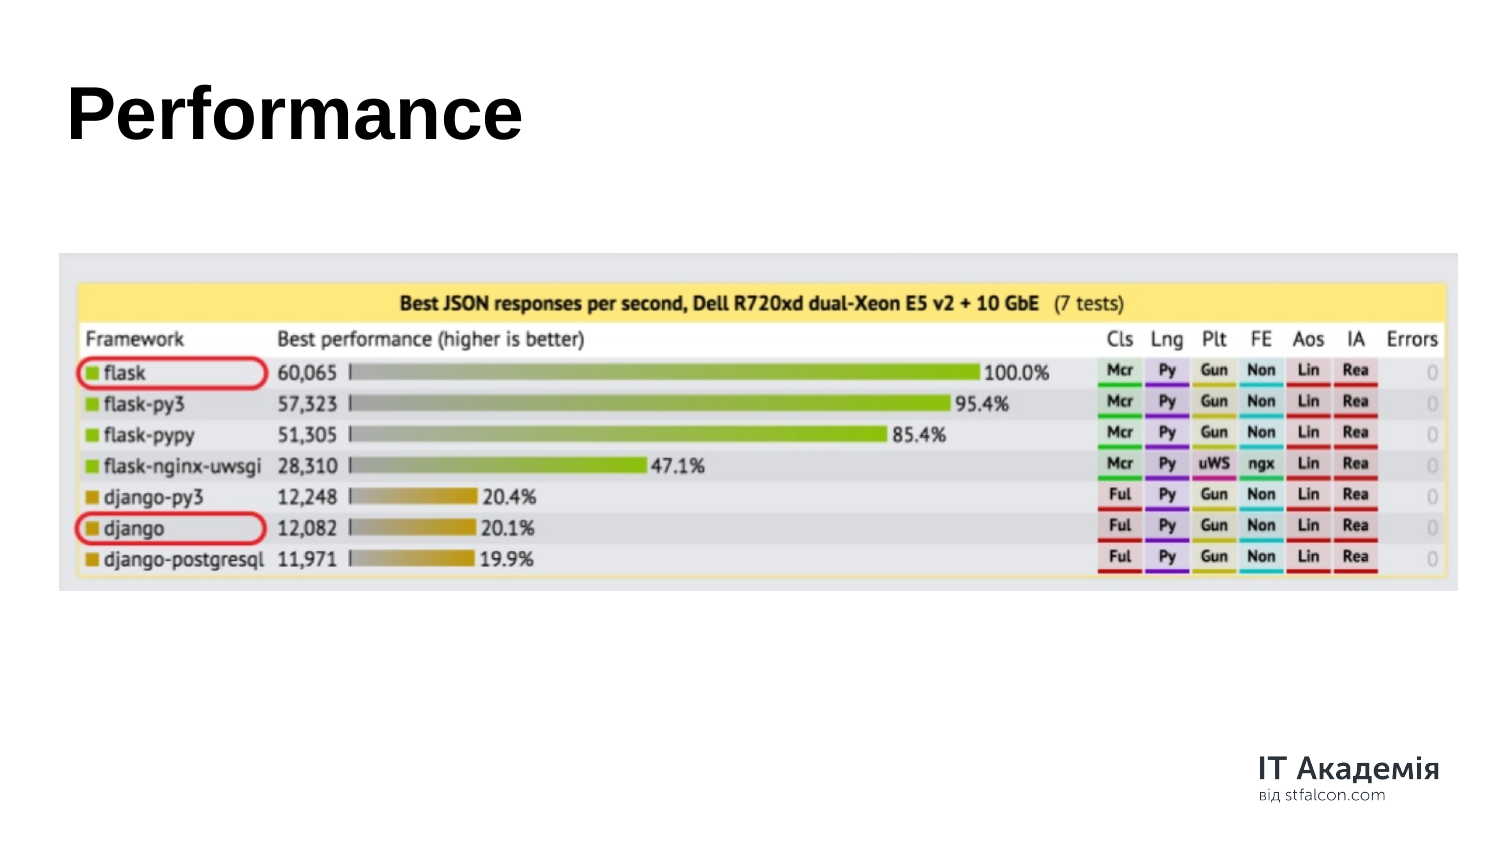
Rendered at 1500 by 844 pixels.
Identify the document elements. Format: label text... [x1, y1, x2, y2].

picture [1253, 749, 1447, 810]
title Performance [51, 49, 1449, 144]
picture [59, 253, 1458, 591]
